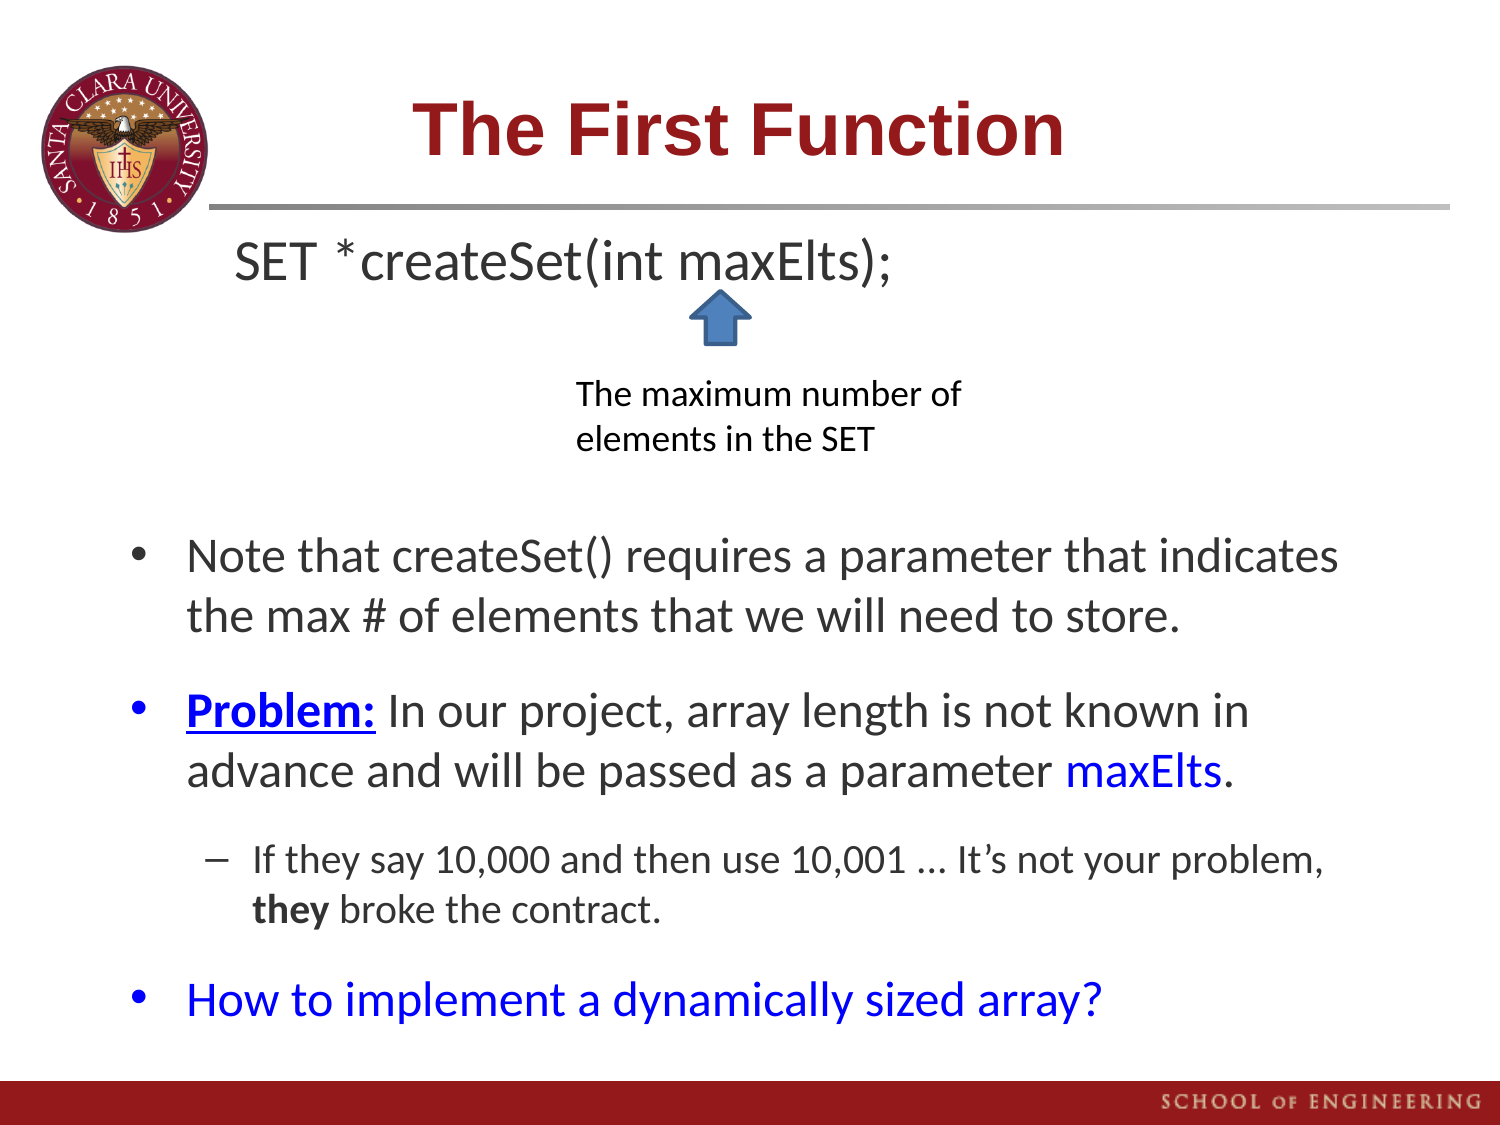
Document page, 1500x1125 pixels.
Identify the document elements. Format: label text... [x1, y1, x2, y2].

picture [37, 63, 209, 235]
text_box Note that createSet() requires a parameter that indicates the max # of elements that we will need to store. Problem: In our project, array length is not known in advance and will be passed as a parameter maxElts. If they say 10,000 and then use 10,001 ... It’s not your problem, they broke the contract. How to implement a dynamically sized array? [69, 1059, 1419, 1125]
list SET *createSet(int maxElts); [69, 208, 1420, 1059]
text_box [688, 289, 752, 347]
picture [1419, 1091, 1489, 1115]
text_box The maximum number of elements in the SET [561, 361, 1105, 467]
title The First Function [75, 45, 1425, 205]
